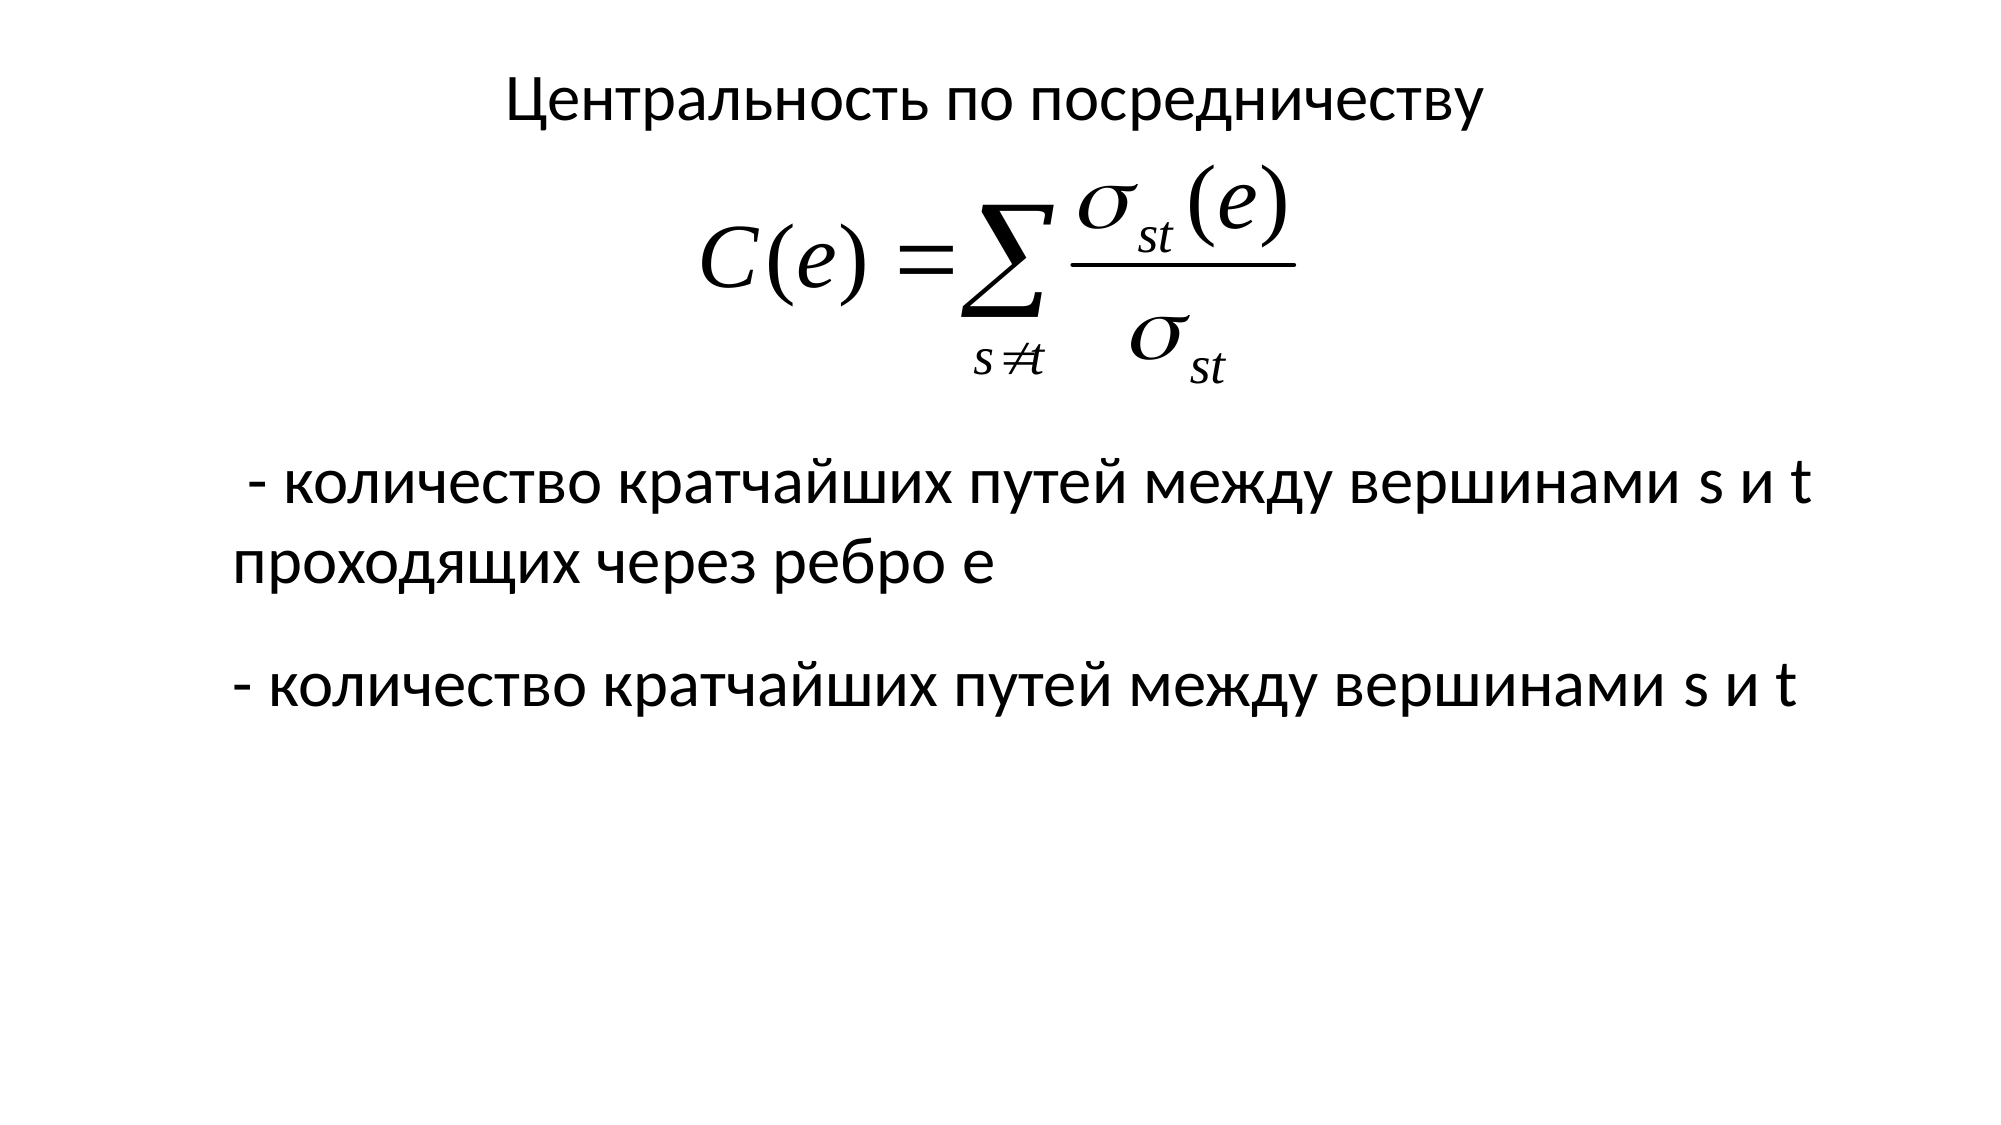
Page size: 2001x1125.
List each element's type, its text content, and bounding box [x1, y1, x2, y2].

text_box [686, 142, 1314, 403]
text_box Центральность по посредничеству [490, 46, 1511, 142]
